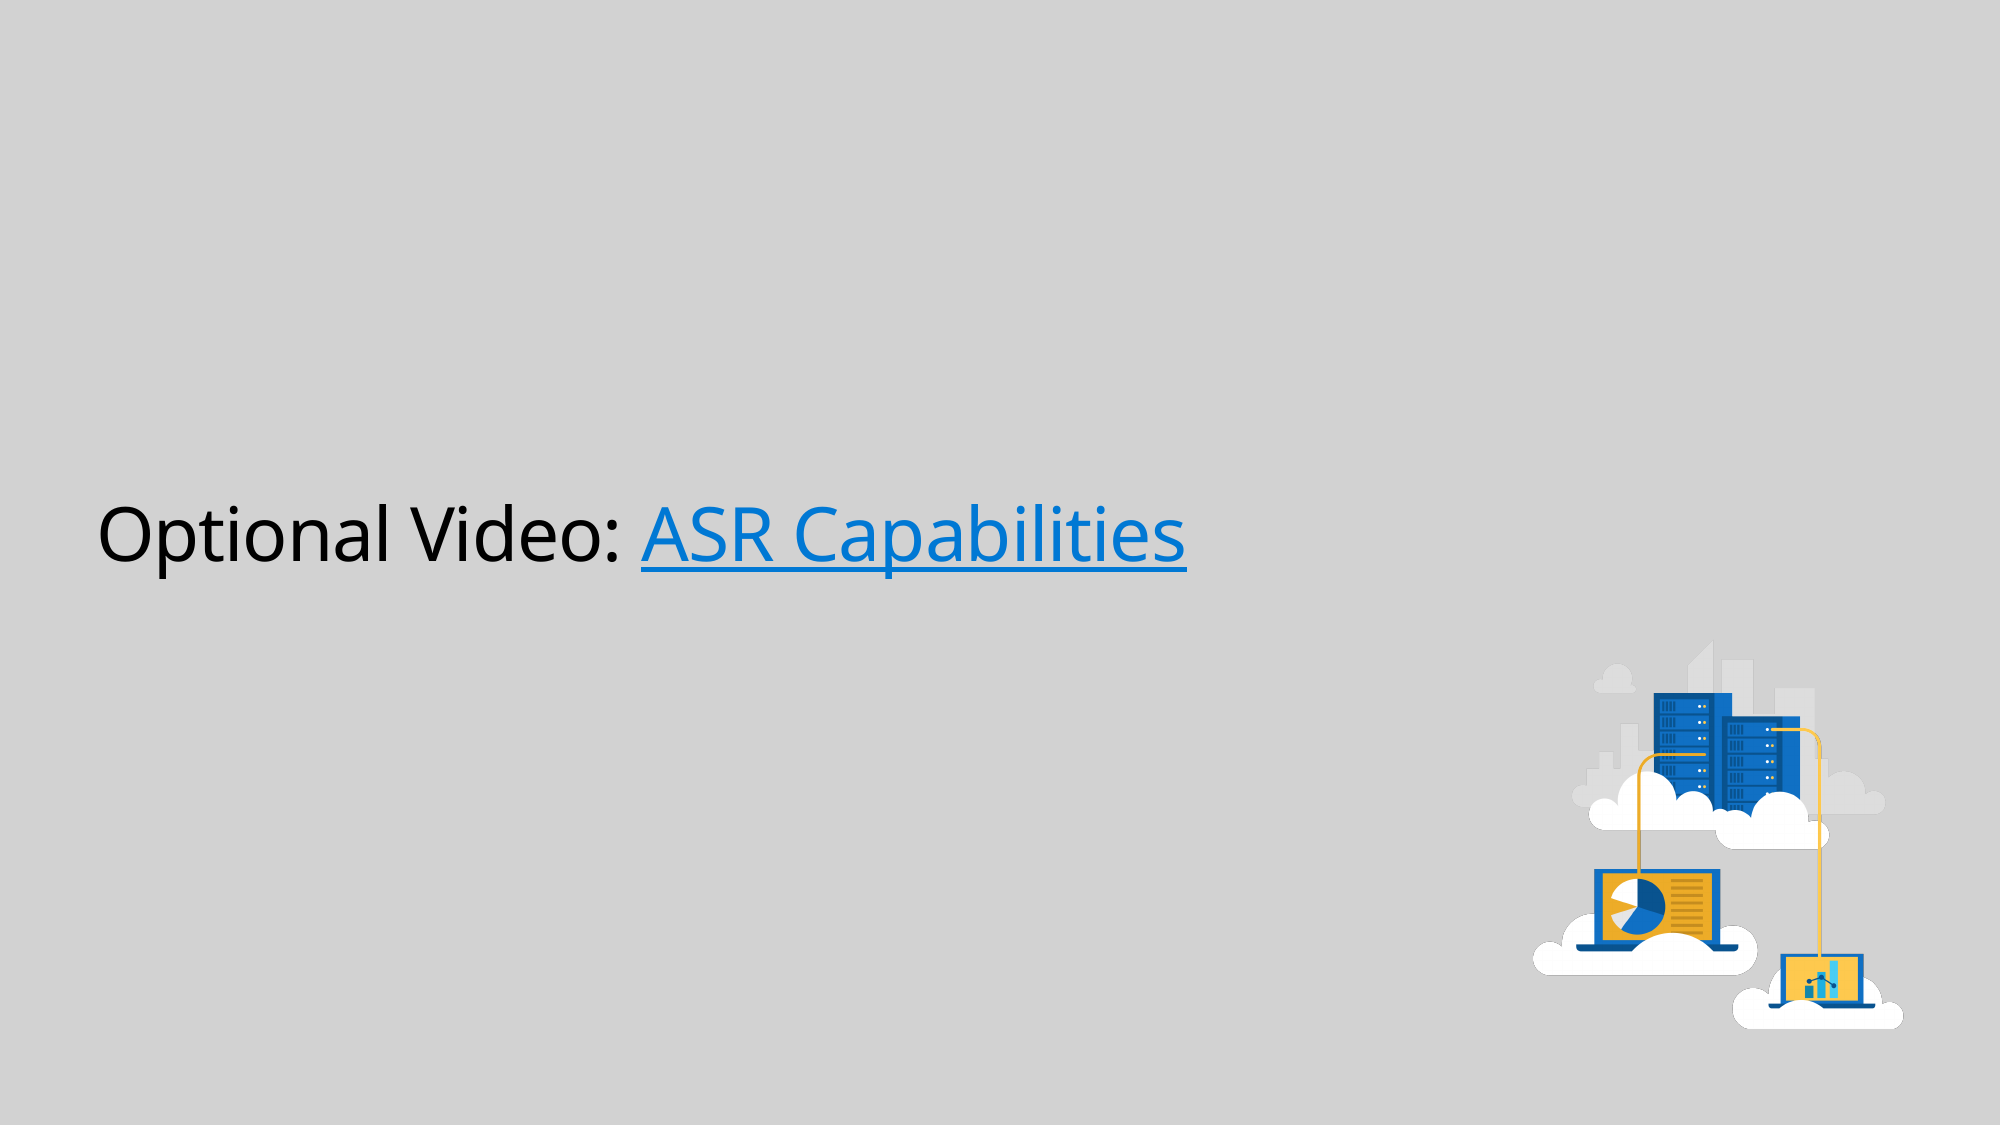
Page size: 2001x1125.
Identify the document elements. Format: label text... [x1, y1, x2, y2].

picture [1532, 639, 1905, 1029]
title Optional Video: ASR Capabilities [96, 498, 1596, 580]
